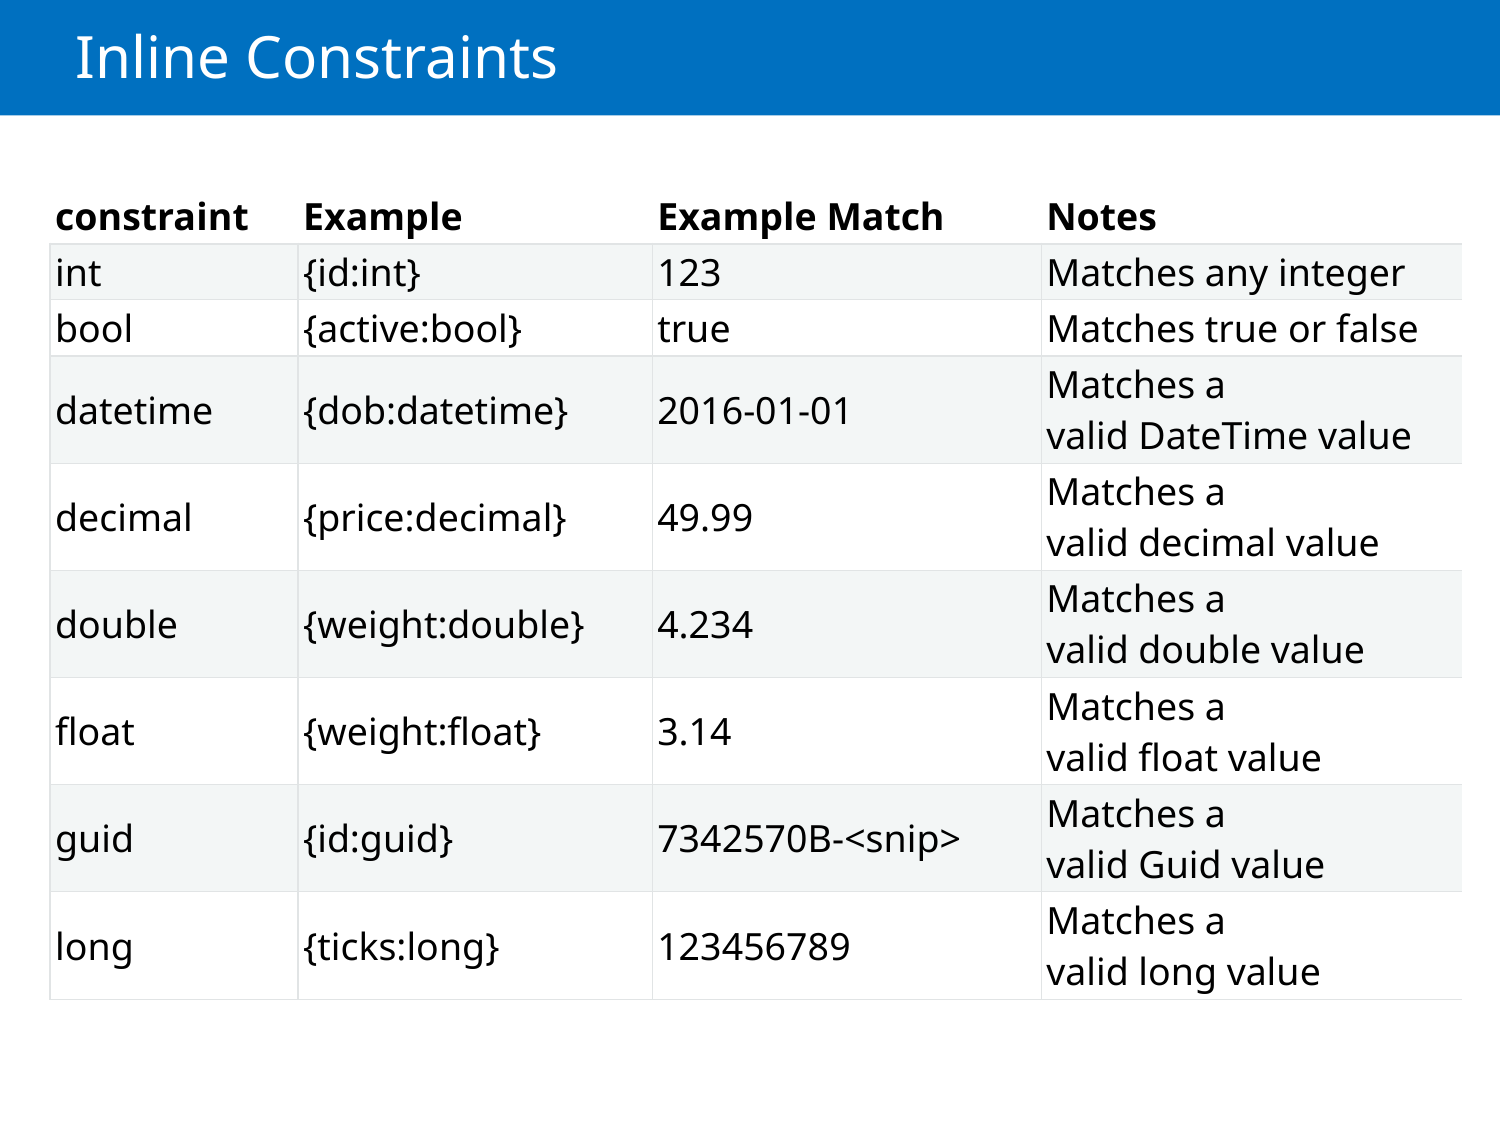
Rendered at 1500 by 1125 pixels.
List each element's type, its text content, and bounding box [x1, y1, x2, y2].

table_cell decimal [51, 464, 297, 570]
table_cell Matches a valid decimal value [1042, 464, 1462, 570]
title Inline Constraints [75, 0, 1351, 122]
table_cell 123456789 [653, 892, 1041, 999]
table_cell float [51, 678, 297, 784]
table_cell datetime [51, 357, 297, 463]
table_cell double [51, 571, 297, 677]
table_cell {id:int} [299, 245, 652, 299]
table_cell {dob:datetime} [299, 357, 652, 463]
table_cell 7342570B-<snip> [653, 785, 1041, 891]
table_cell 49.99 [653, 464, 1041, 570]
table_cell Matches true or false [1042, 300, 1462, 355]
table_cell {price:decimal} [299, 464, 652, 570]
table_cell {id:guid} [299, 785, 652, 891]
table_cell {weight:float} [299, 678, 652, 784]
table_cell 2016-01-01 [653, 357, 1041, 463]
table_header Example [298, 187, 652, 243]
table_cell 123 [653, 245, 1041, 299]
table_cell 4.234 [653, 571, 1041, 677]
table_cell guid [51, 785, 297, 891]
table_cell Matches any integer [1042, 245, 1462, 299]
table_cell {ticks:long} [299, 892, 652, 999]
table_cell Matches a valid long value [1042, 892, 1462, 999]
table_header constraint [50, 187, 298, 243]
table_cell 3.14 [653, 678, 1041, 784]
table_cell Matches a valid Guid value [1042, 785, 1462, 891]
table_cell Matches a valid DateTime value [1042, 357, 1462, 463]
table_cell int [51, 245, 297, 299]
table_cell long [51, 892, 297, 999]
table_cell {active:bool} [299, 300, 652, 355]
table_cell Matches a valid double value [1042, 571, 1462, 677]
table_header Notes [1041, 187, 1462, 243]
table_cell {weight:double} [299, 571, 652, 677]
table_cell bool [51, 300, 297, 355]
table_cell true [653, 300, 1041, 355]
table_cell Matches a valid float value [1042, 678, 1462, 784]
table_header Example Match [652, 187, 1041, 243]
